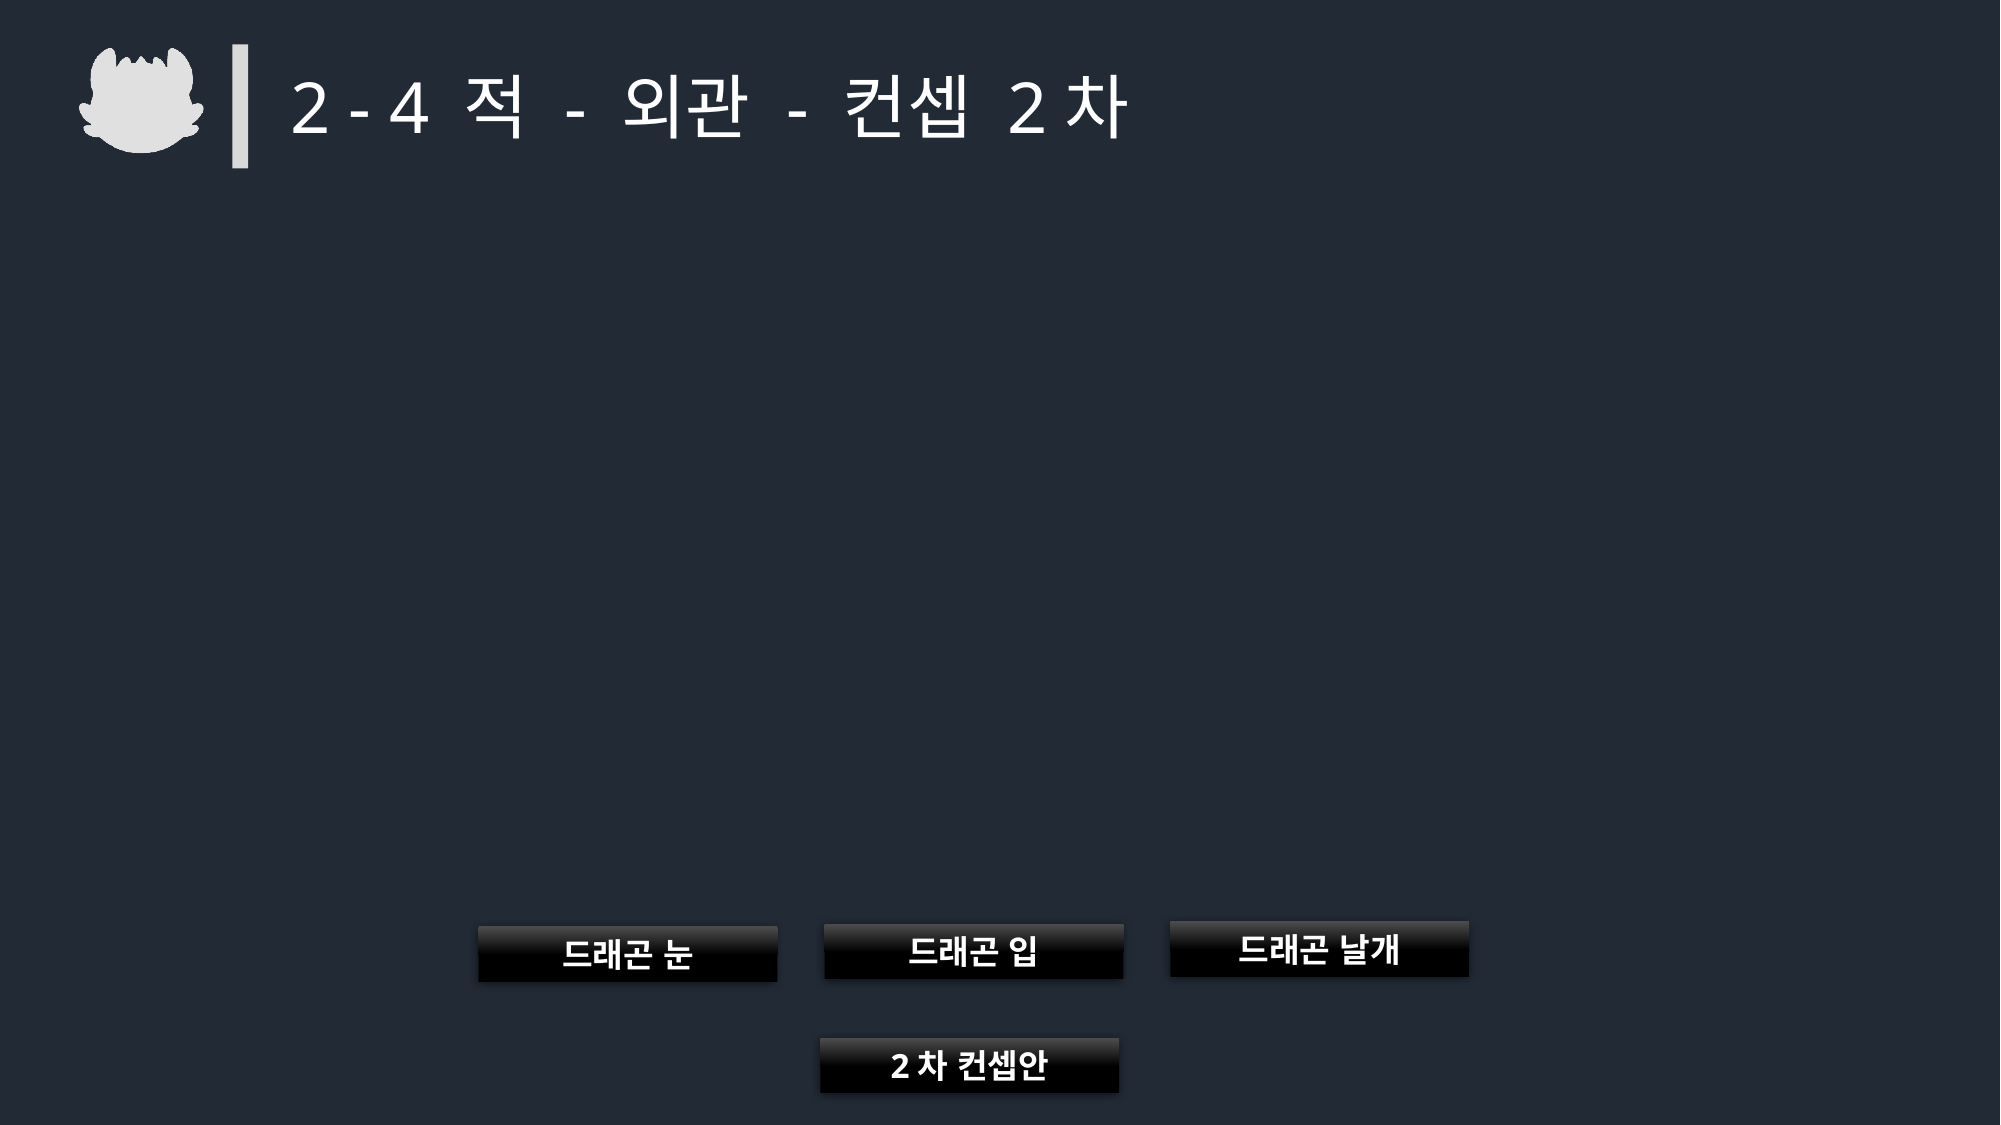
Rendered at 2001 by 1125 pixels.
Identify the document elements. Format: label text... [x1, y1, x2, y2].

text_box 드래곤 날개 [1170, 921, 1470, 977]
text_box [231, 43, 249, 169]
text_box 2차 컨셉안 [820, 1038, 1120, 1093]
text_box 드래곤 입 [824, 924, 1124, 979]
picture [75, 44, 205, 156]
text_box 드래곤 눈 [478, 926, 778, 982]
title 2 - 4 적 - 외관 - 컨셉 2차 [275, 64, 1734, 156]
